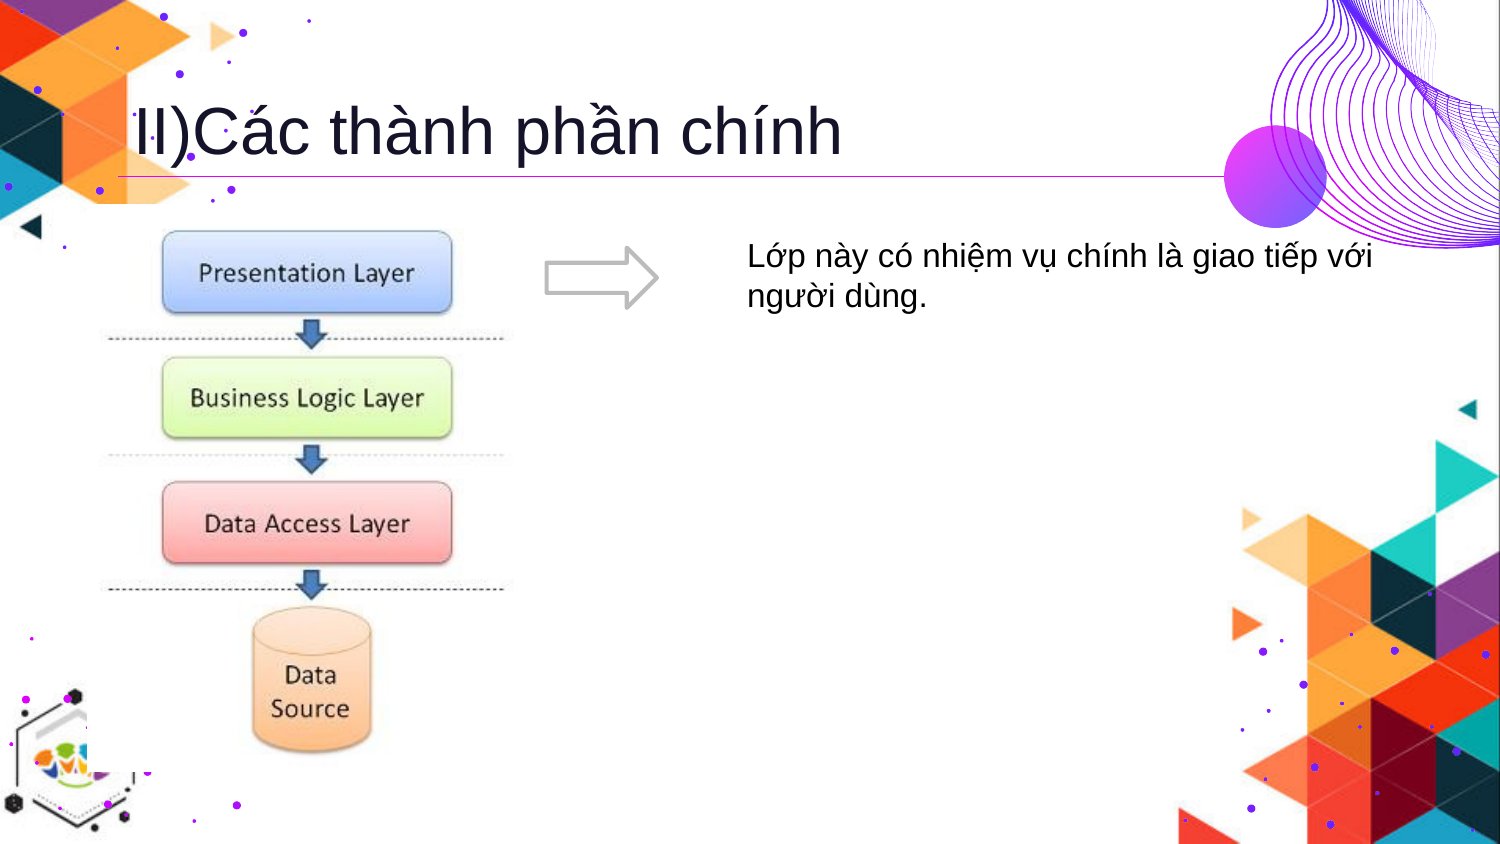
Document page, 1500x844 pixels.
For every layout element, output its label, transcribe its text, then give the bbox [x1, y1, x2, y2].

text_box [544, 245, 659, 310]
text_box Lớp này có nhiệm vụ chính là giao tiếp với người dùng. [685, 219, 1403, 337]
picture [0, 0, 1500, 844]
text_box II)Các thành phần chính [118, 72, 1382, 167]
